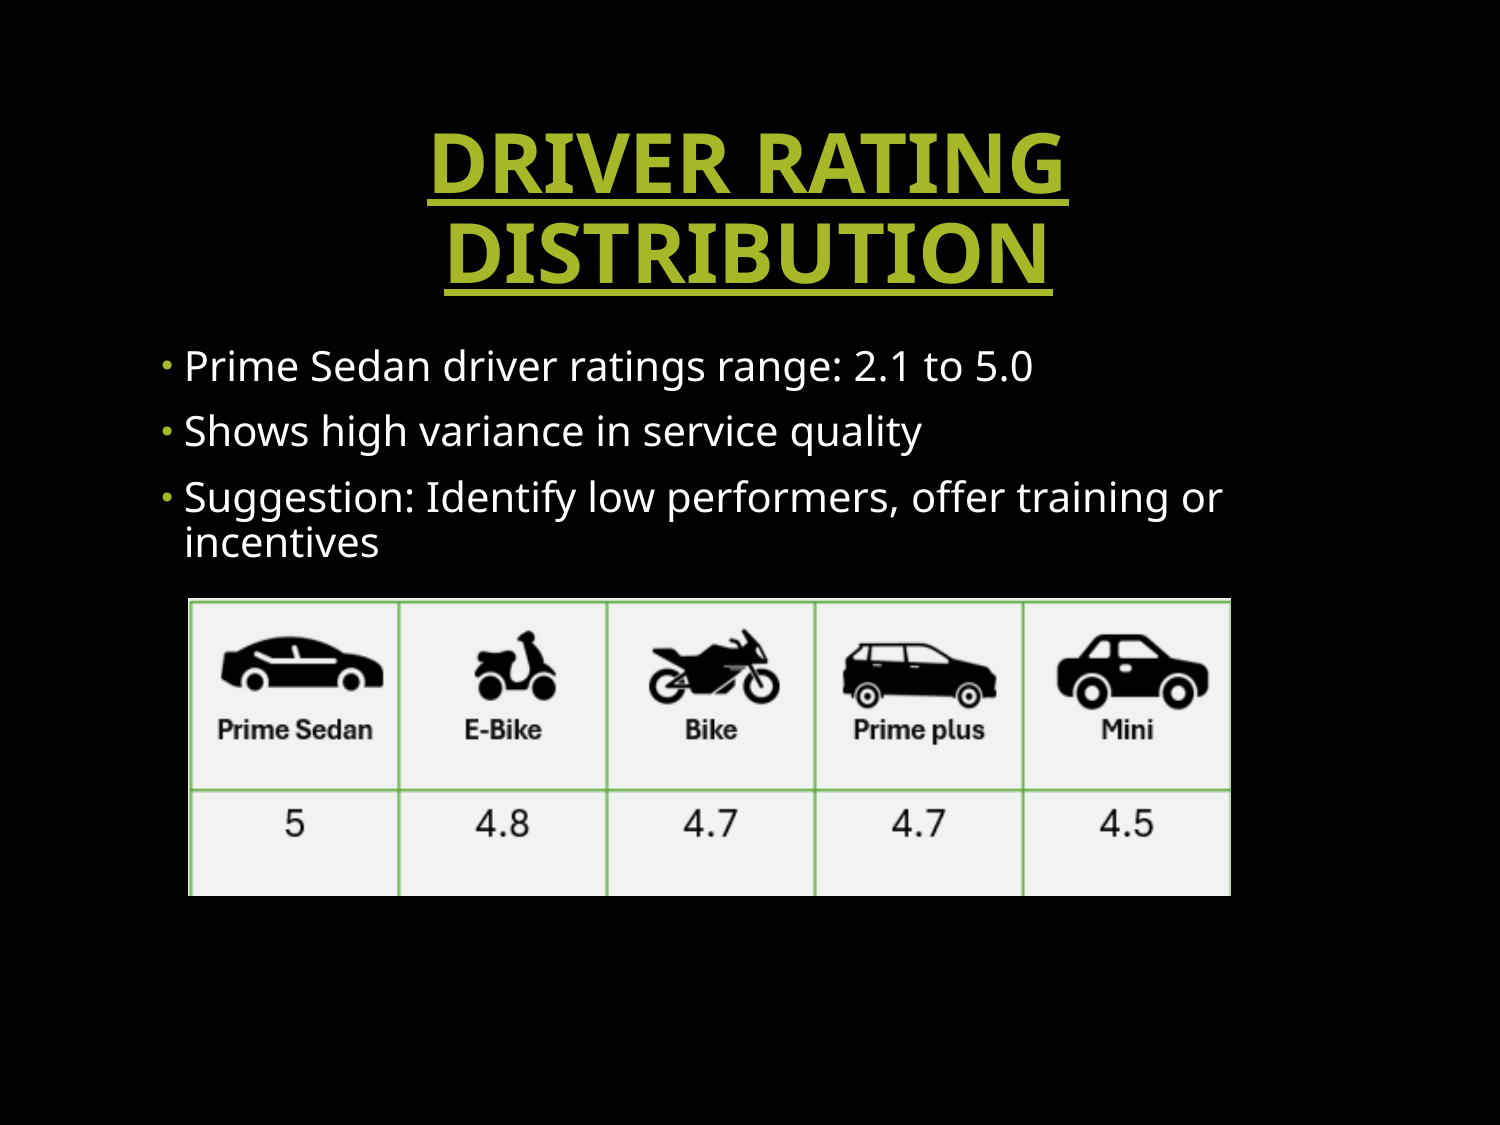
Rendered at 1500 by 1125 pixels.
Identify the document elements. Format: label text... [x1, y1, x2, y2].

picture [188, 597, 1231, 896]
list Prime Sedan driver ratings range: 2.1 to 5.0 Shows high variance in service quality Suggestion: Identify low performers, offer training or incentives [140, 337, 1356, 1000]
title DRIVER RATING DISTRIBUTION [140, 99, 1356, 323]
